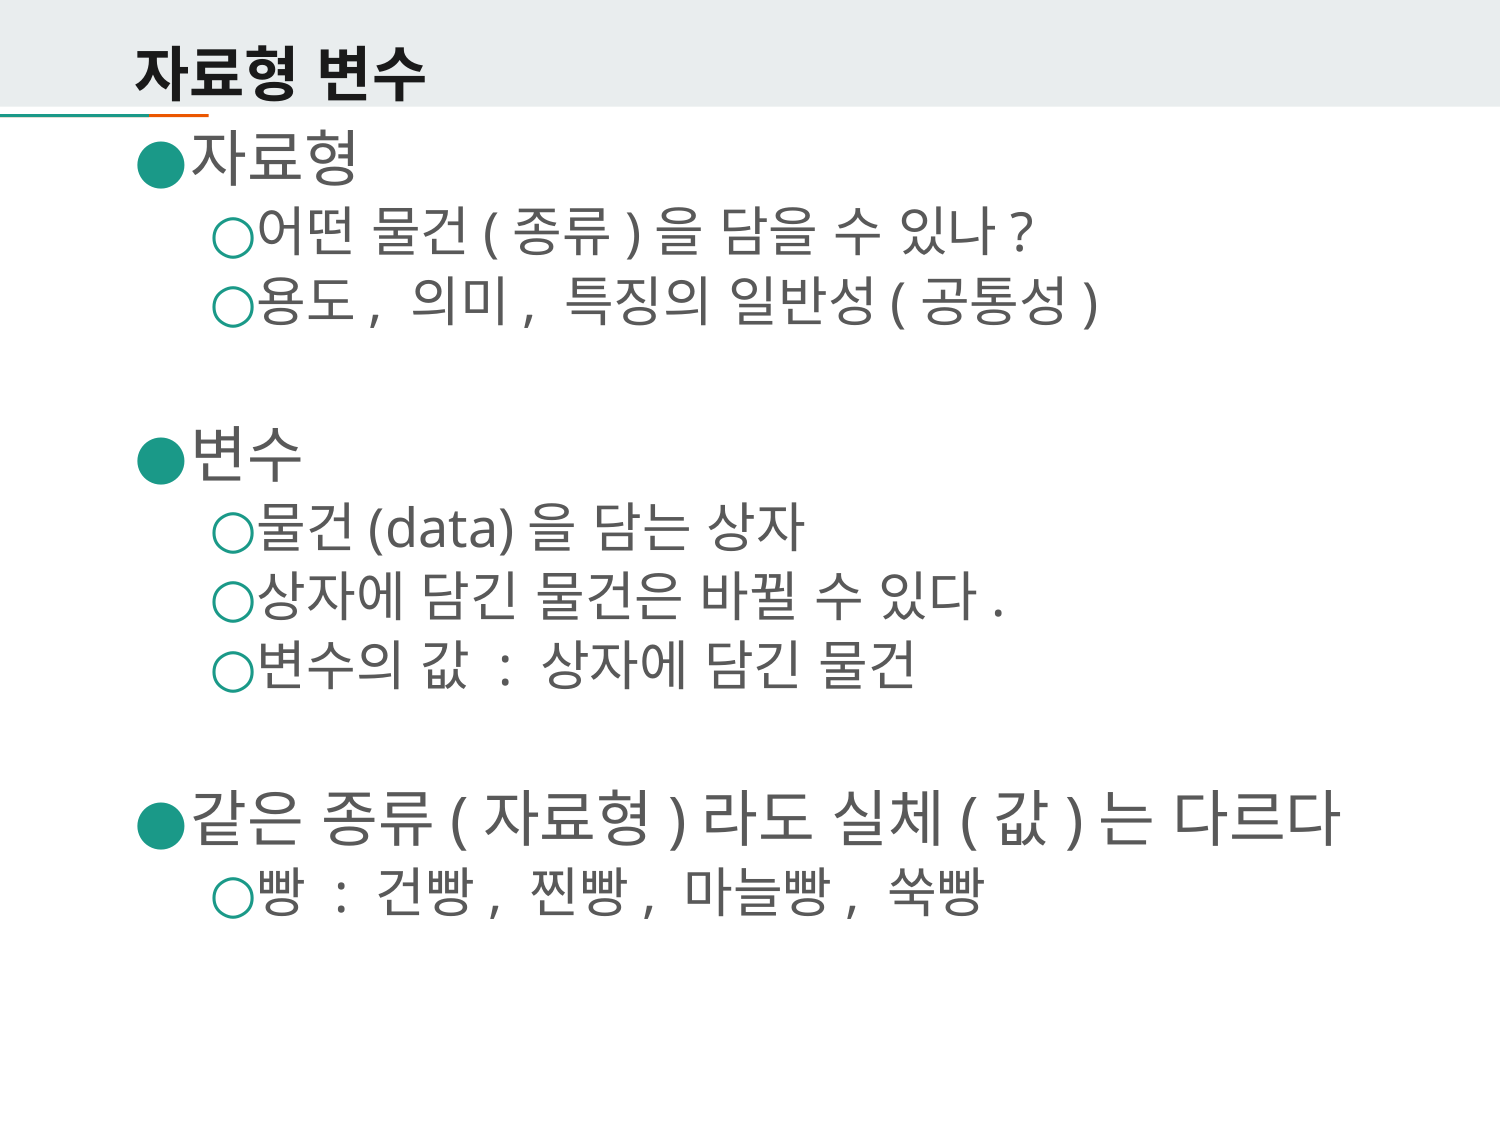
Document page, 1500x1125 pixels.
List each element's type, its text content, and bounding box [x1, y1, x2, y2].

title 자료형 변수 [119, 13, 1381, 120]
list 자료형 어떤 물건(종류)을 담을 수 있나? 용도, 의미, 특징의 일반성(공통성) 변수 물건(data)을 담는 상자 상자에 담긴 물건은 바뀔 수 있다. 변수의 값 : 상자에 담긴 물건 같은 종류(자료형)라도 실체(값)는 다르다 빵 : 건빵, 찐빵, 마늘빵, 쑥빵 [119, 120, 1401, 950]
